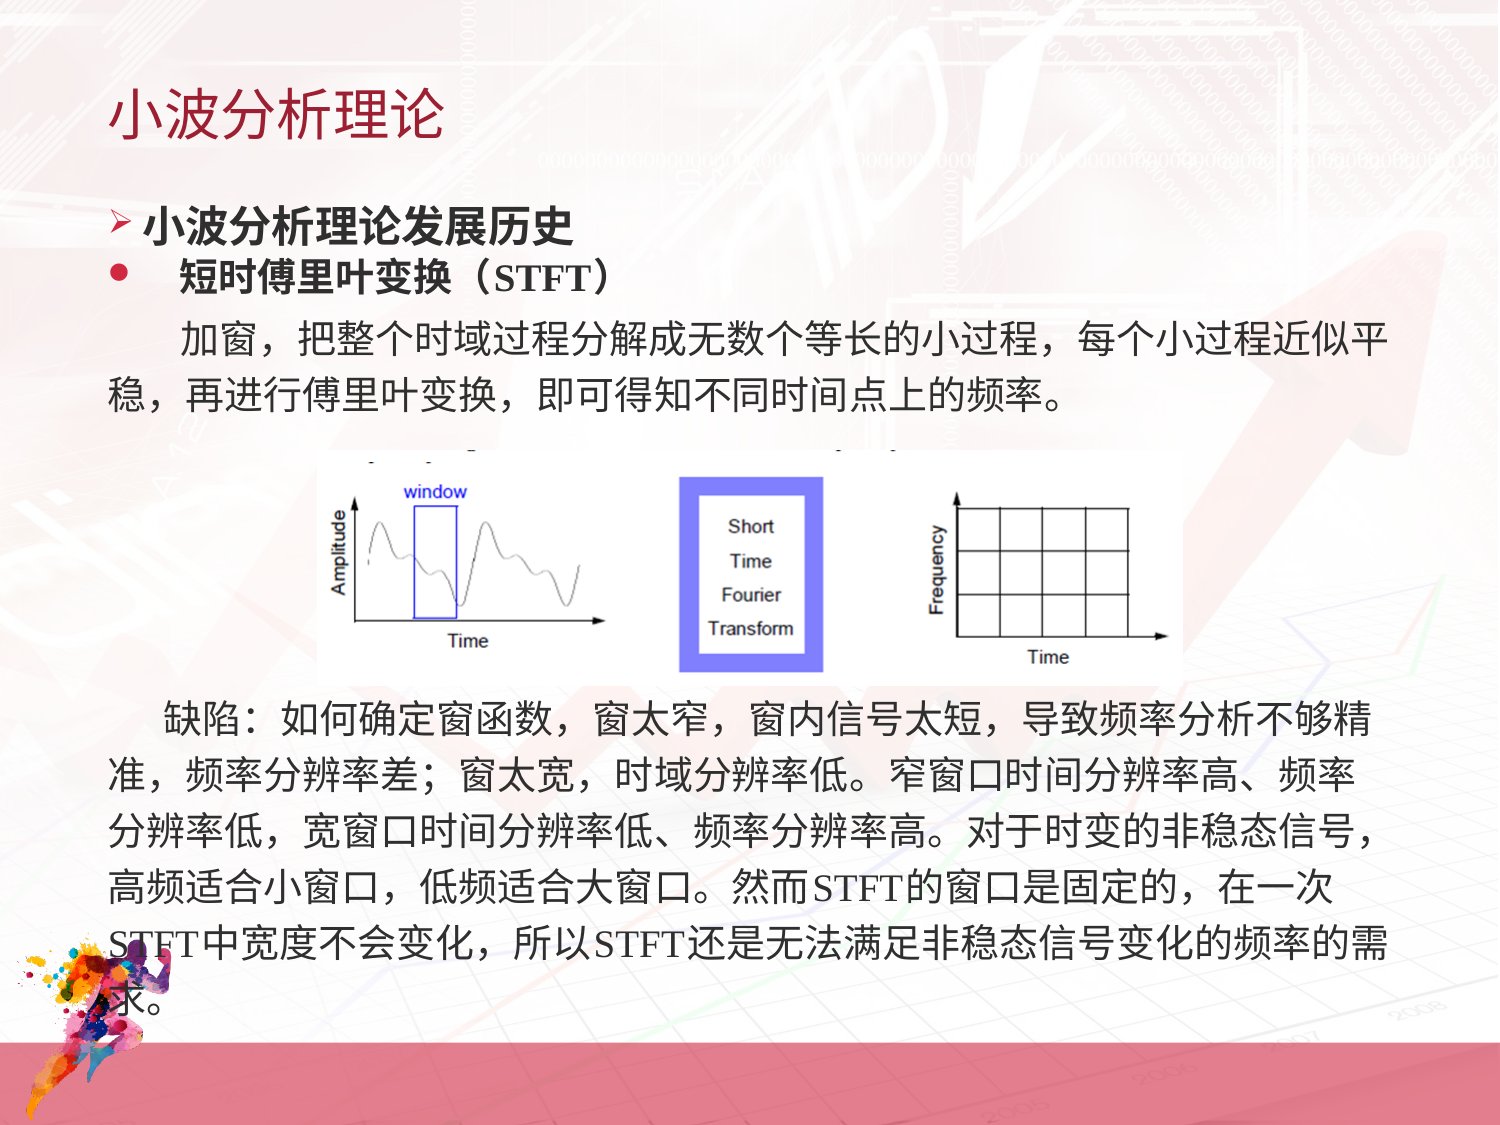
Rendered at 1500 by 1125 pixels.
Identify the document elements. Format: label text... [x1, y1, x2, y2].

title 小波分析理论 [92, 31, 1407, 156]
list 小波分析理论发展历史 短时傅里叶变换（STFT） 加窗，把整个时域过程分解成无数个等长的小过程，每个小过程近似平稳，再进行傅里叶变换，即可得知不同时间点上的频率。 缺陷：如何确定窗函数，窗太窄，窗内信号太短，导致频率分析不够精准，频率分辨率差；窗太宽，时域分辨率低。窄窗口时间分辨率高、频率分辨率低，宽窗口时间分辨率低、频率分辨率高。对于时变的非稳态信号，高频适合小窗口，低频适合大窗口。然而STFT的窗口是固定的，在一次STFT中宽度不会变化，所以STFT还是无法满足非稳态信号变化的频率的需求。 [92, 197, 1407, 1100]
picture [7, 921, 179, 1125]
picture [317, 450, 1183, 686]
